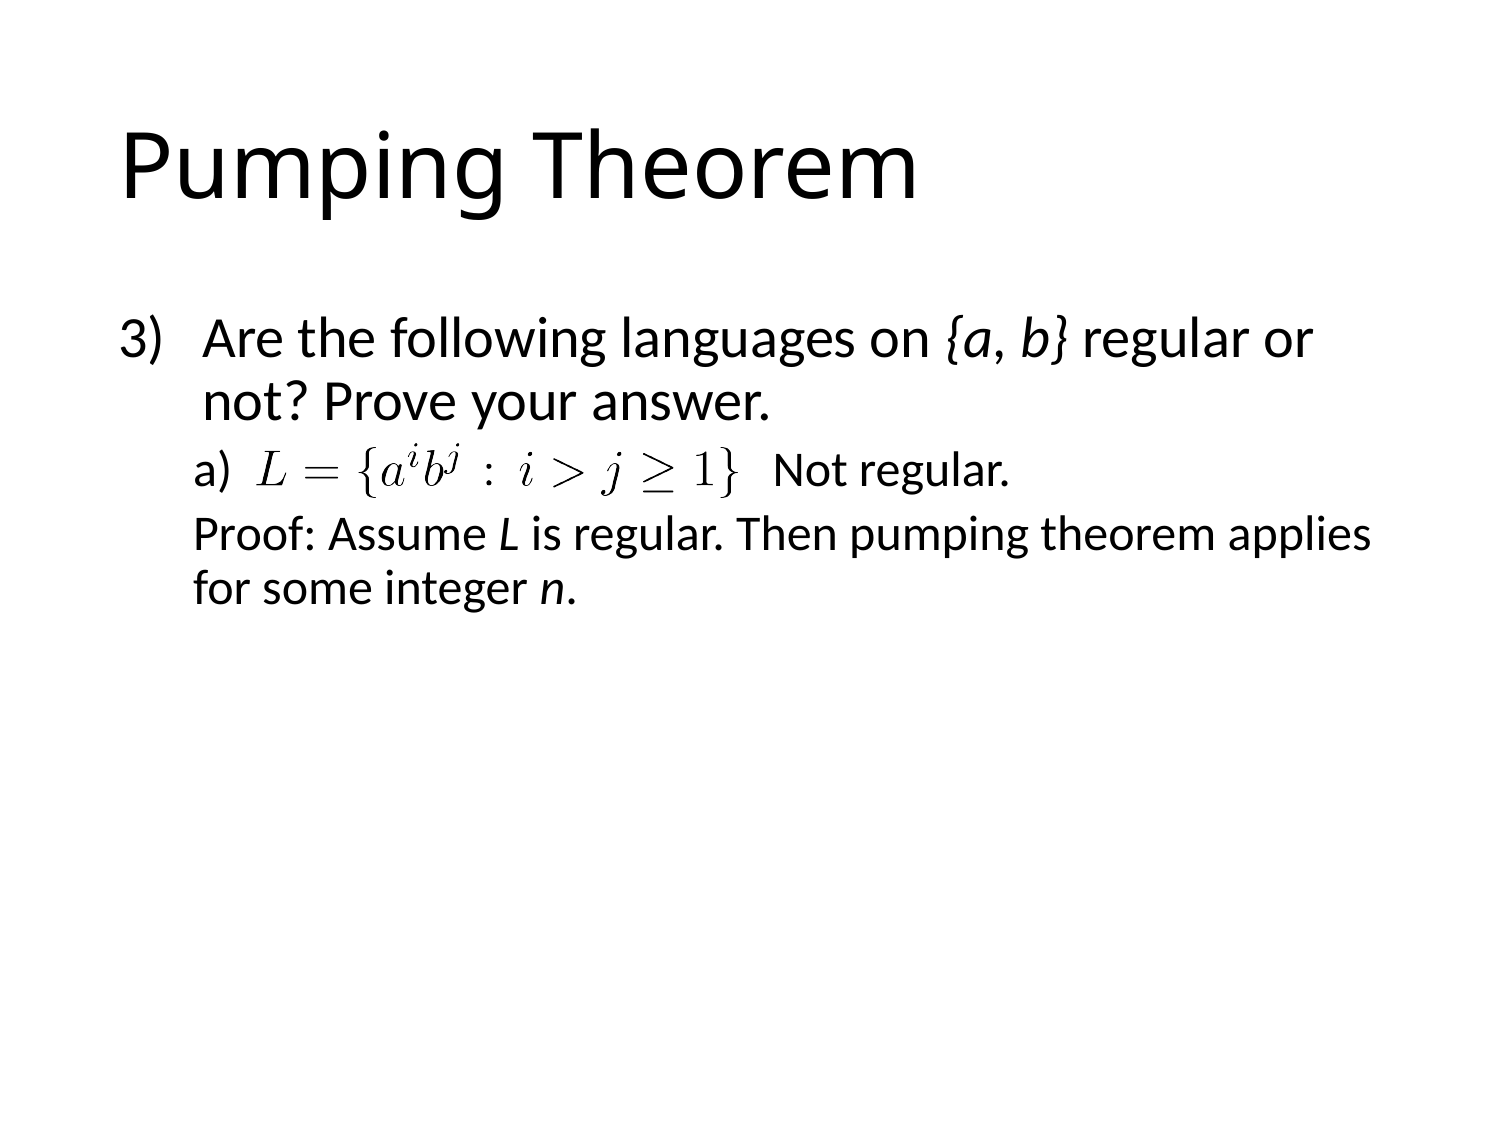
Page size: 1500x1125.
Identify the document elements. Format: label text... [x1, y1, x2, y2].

list Are the following languages on {a, b} regular or not? Prove your answer. Not regular. Proof: Assume L is regular. Then pumping theorem applies for some integer n. [103, 299, 1397, 1100]
title Pumping Theorem [103, 59, 1397, 278]
picture [256, 443, 738, 498]
